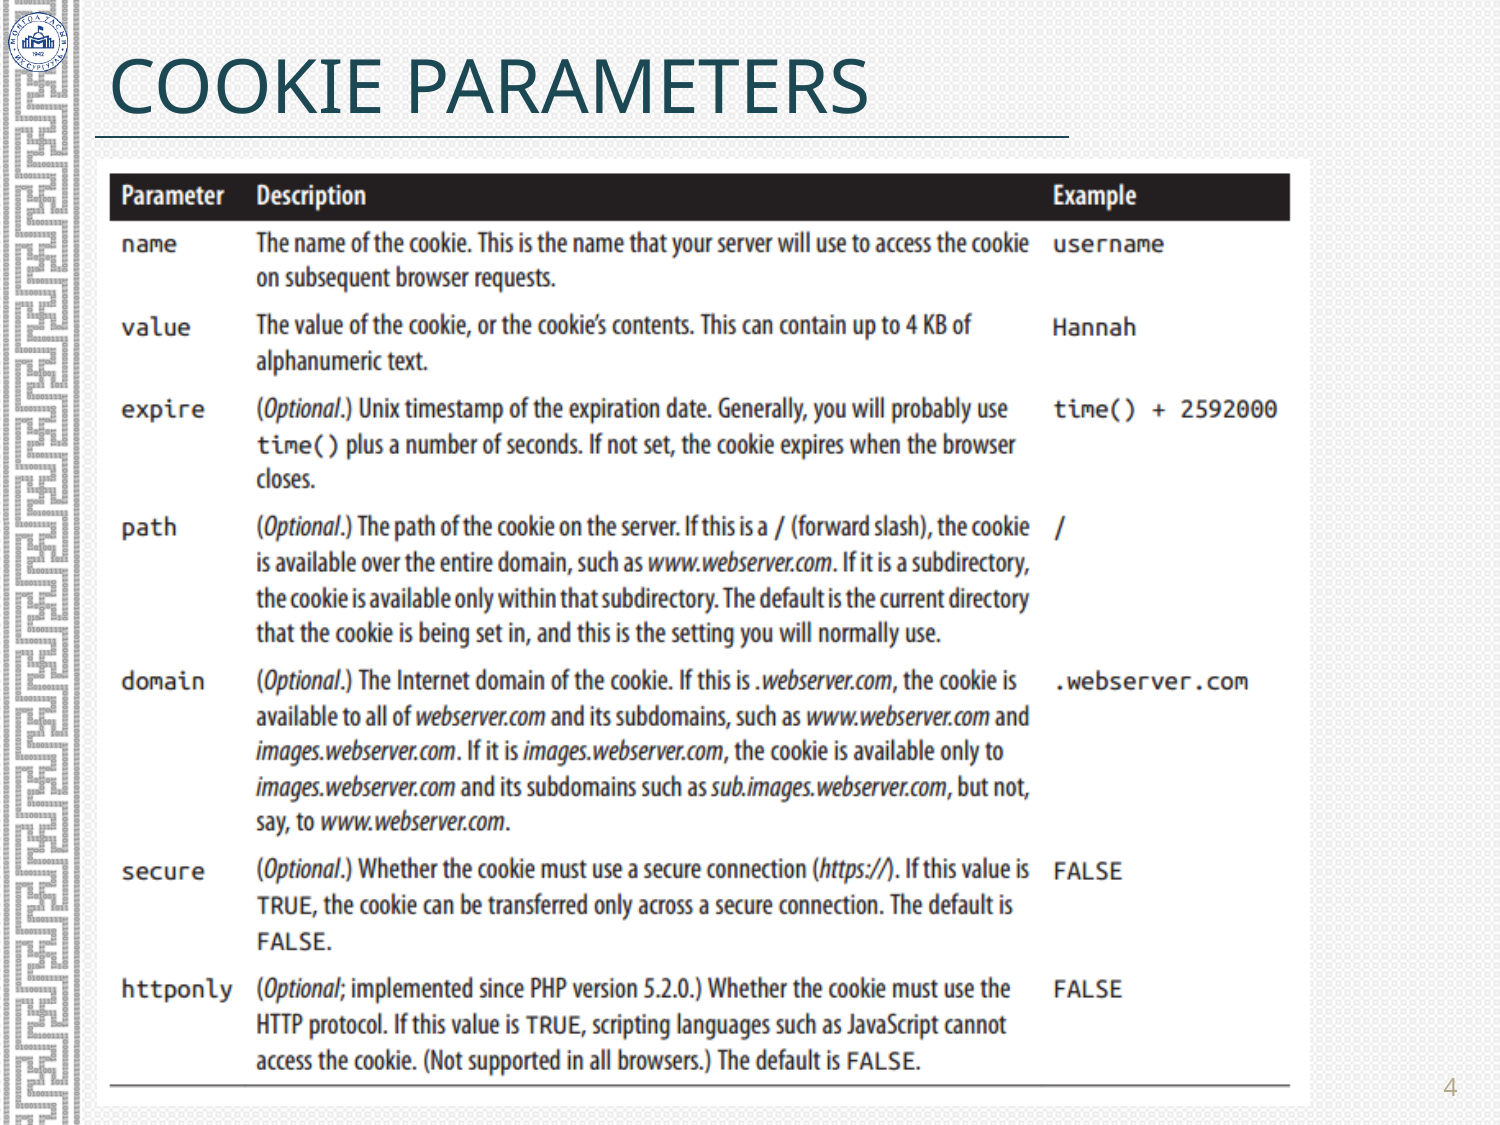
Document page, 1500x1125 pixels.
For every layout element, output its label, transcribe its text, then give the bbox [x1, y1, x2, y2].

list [97, 159, 1310, 1107]
title Cookie parameters [93, 41, 1477, 126]
picture [1, 0, 82, 1125]
slide_number 4 [1413, 1066, 1488, 1113]
